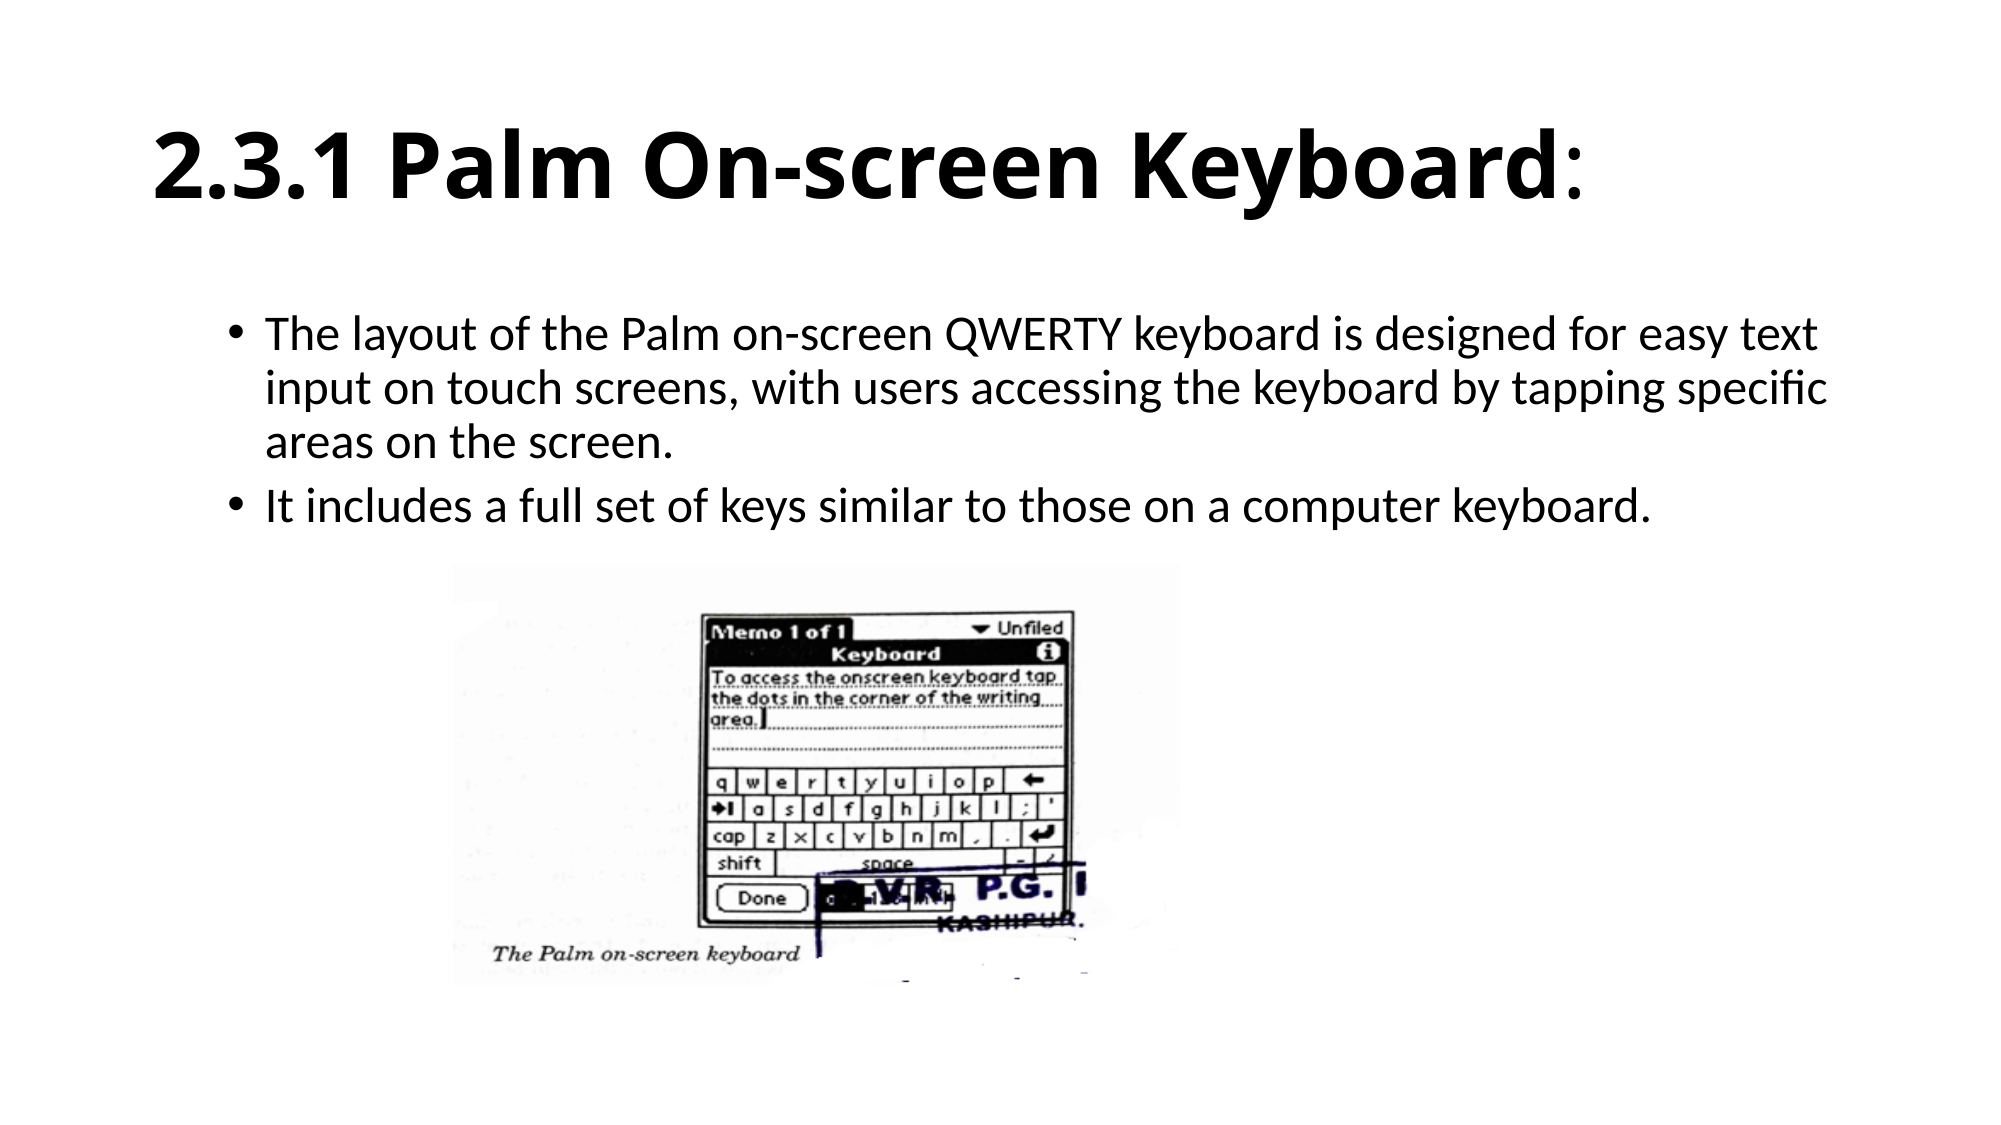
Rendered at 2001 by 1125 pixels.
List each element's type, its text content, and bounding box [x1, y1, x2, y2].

title 2.3.1 Palm On-screen Keyboard: [137, 59, 1863, 278]
picture [452, 565, 1180, 985]
list The layout of the Palm on-screen QWERTY keyboard is designed for easy text input on touch screens, with users accessing the keyboard by tapping specific areas on the screen. It includes a full set of keys similar to those on a computer keyboard. [137, 299, 1863, 1014]
